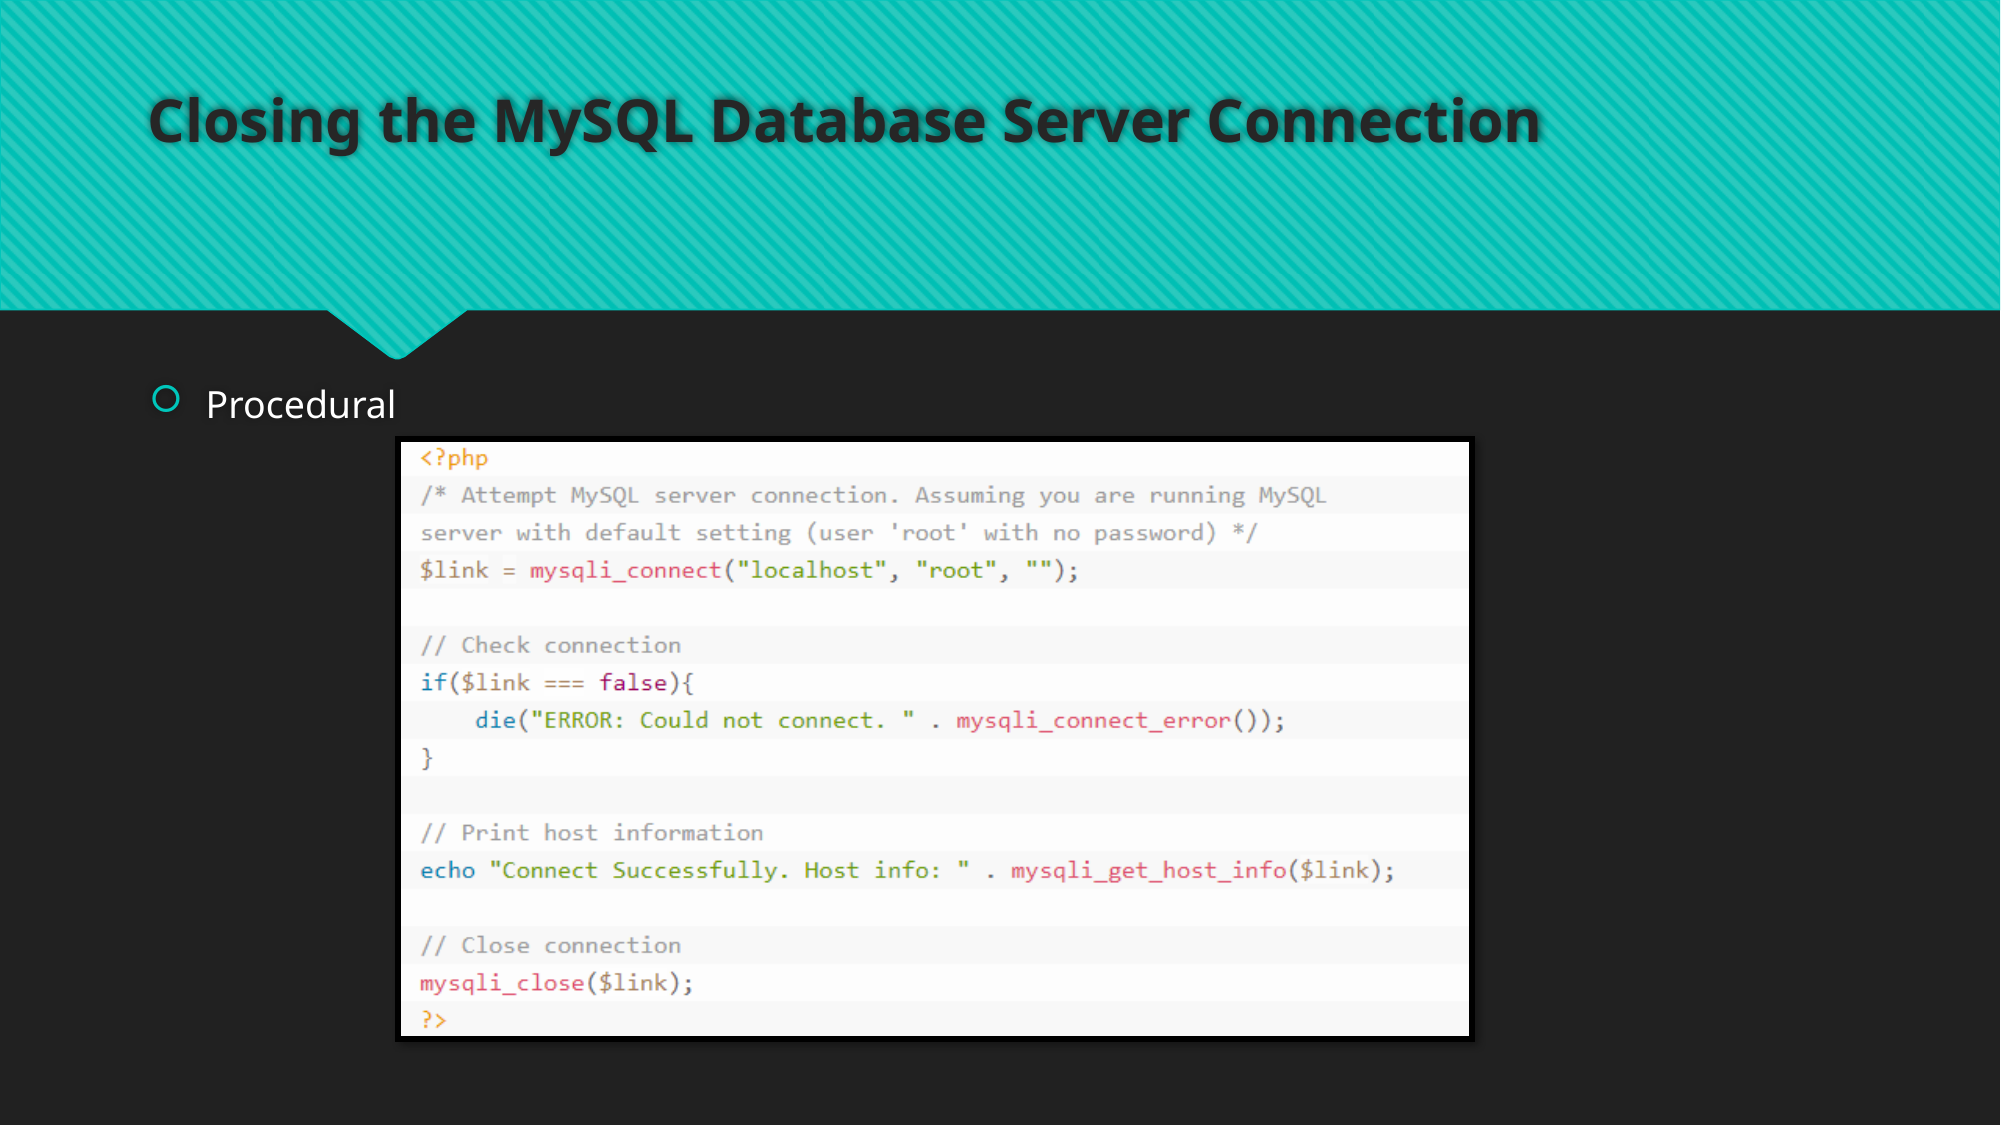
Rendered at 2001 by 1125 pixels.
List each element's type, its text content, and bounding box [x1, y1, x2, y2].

picture [401, 441, 1469, 1037]
title Closing the MySQL Database Server Connection [132, 73, 1868, 233]
list Procedural [134, 364, 1866, 508]
